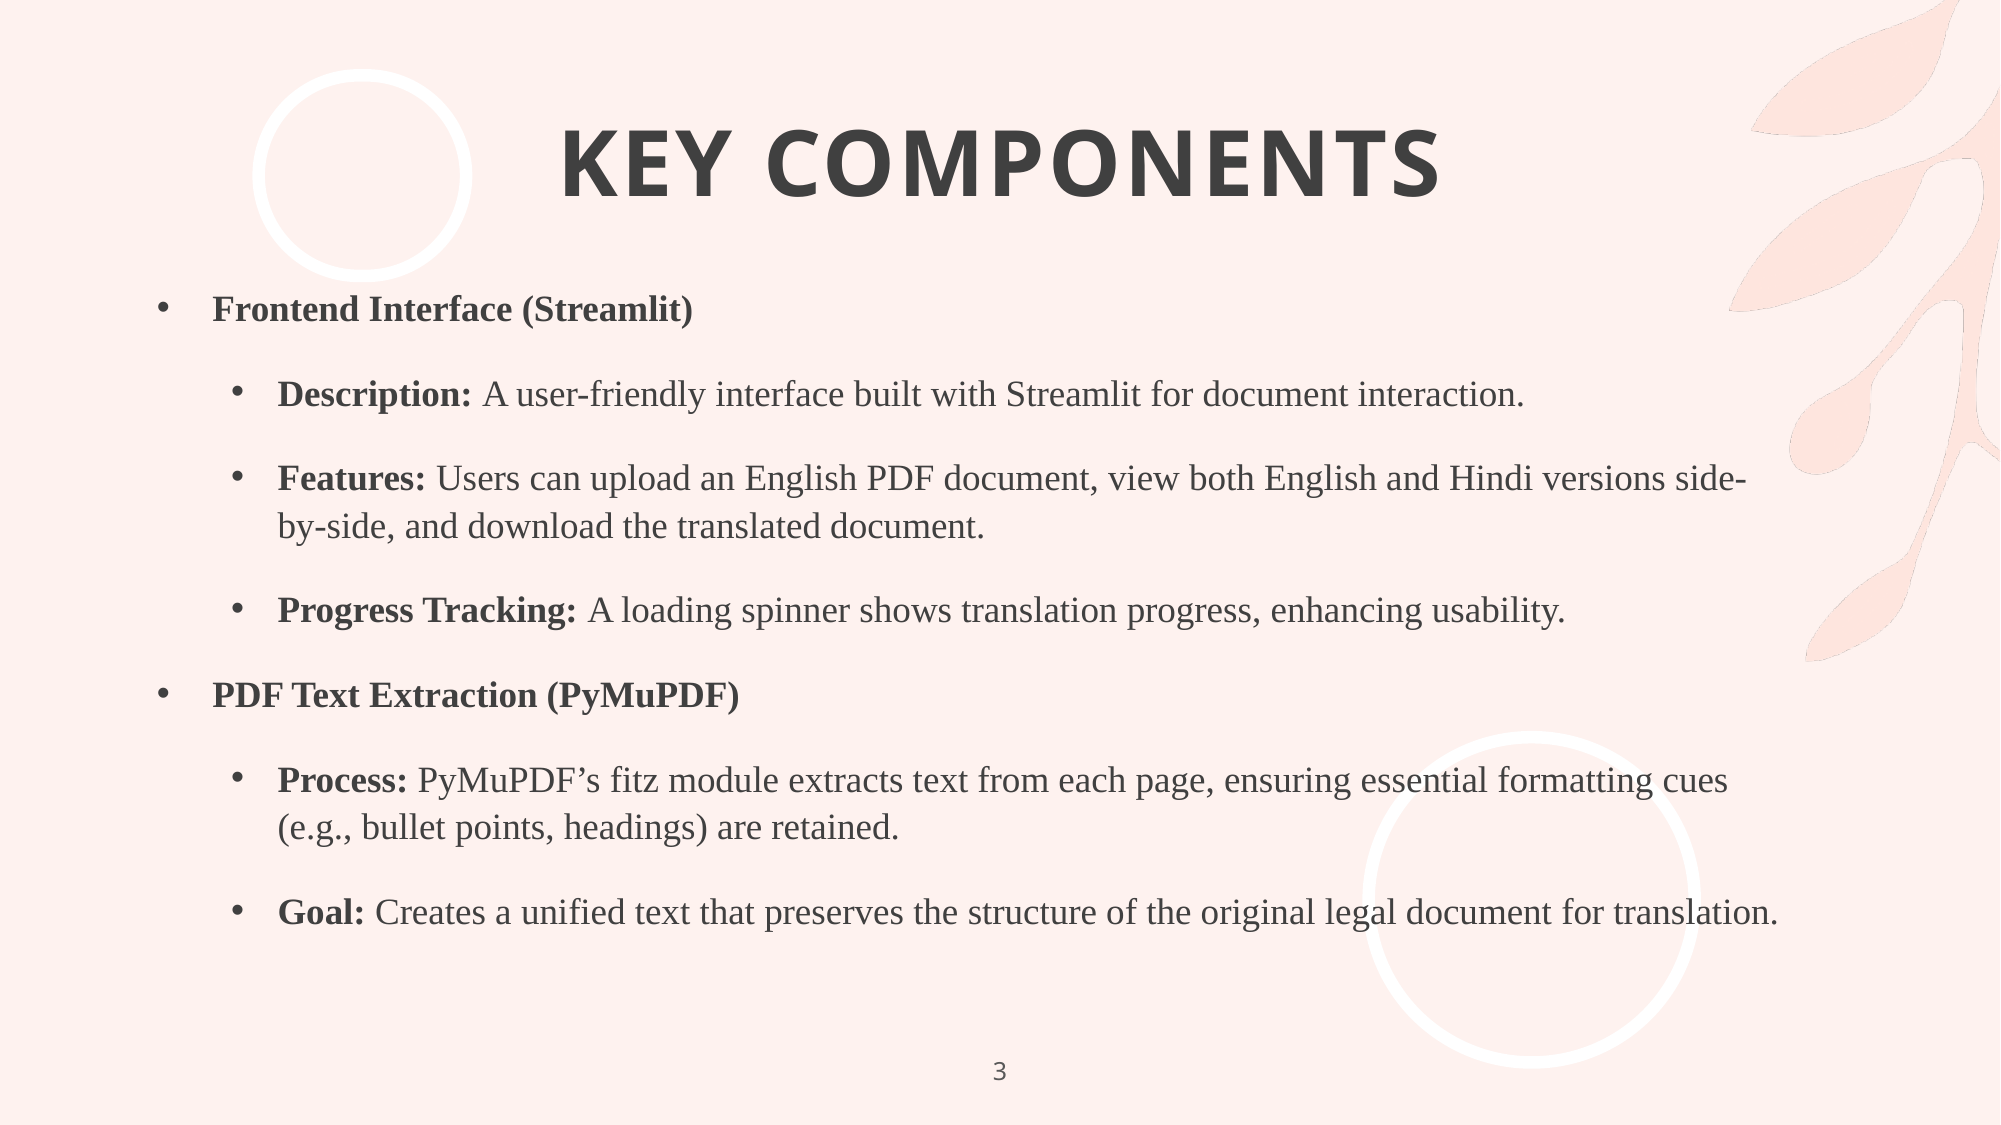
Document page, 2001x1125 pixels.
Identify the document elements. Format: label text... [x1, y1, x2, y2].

list Frontend Interface (Streamlit) Description: A user-friendly interface built with Streamlit for document interaction. Features: Users can upload an English PDF document, view both English and Hindi versions side-by-side, and download the translated document. Progress Tracking: A loading spinner shows translation progress, enhancing usability. PDF Text Extraction (PyMuPDF) Process: PyMuPDF’s fitz module extracts text from each page, ensuring essential formatting cues (e.g., bullet points, headings) are retained. Goal: Creates a unified text that preserves the structure of the original legal document for translation. [141, 273, 1805, 994]
slide_number 3 [774, 1042, 1225, 1103]
title Key Components [62, 7, 1938, 326]
picture [1695, 0, 2001, 695]
